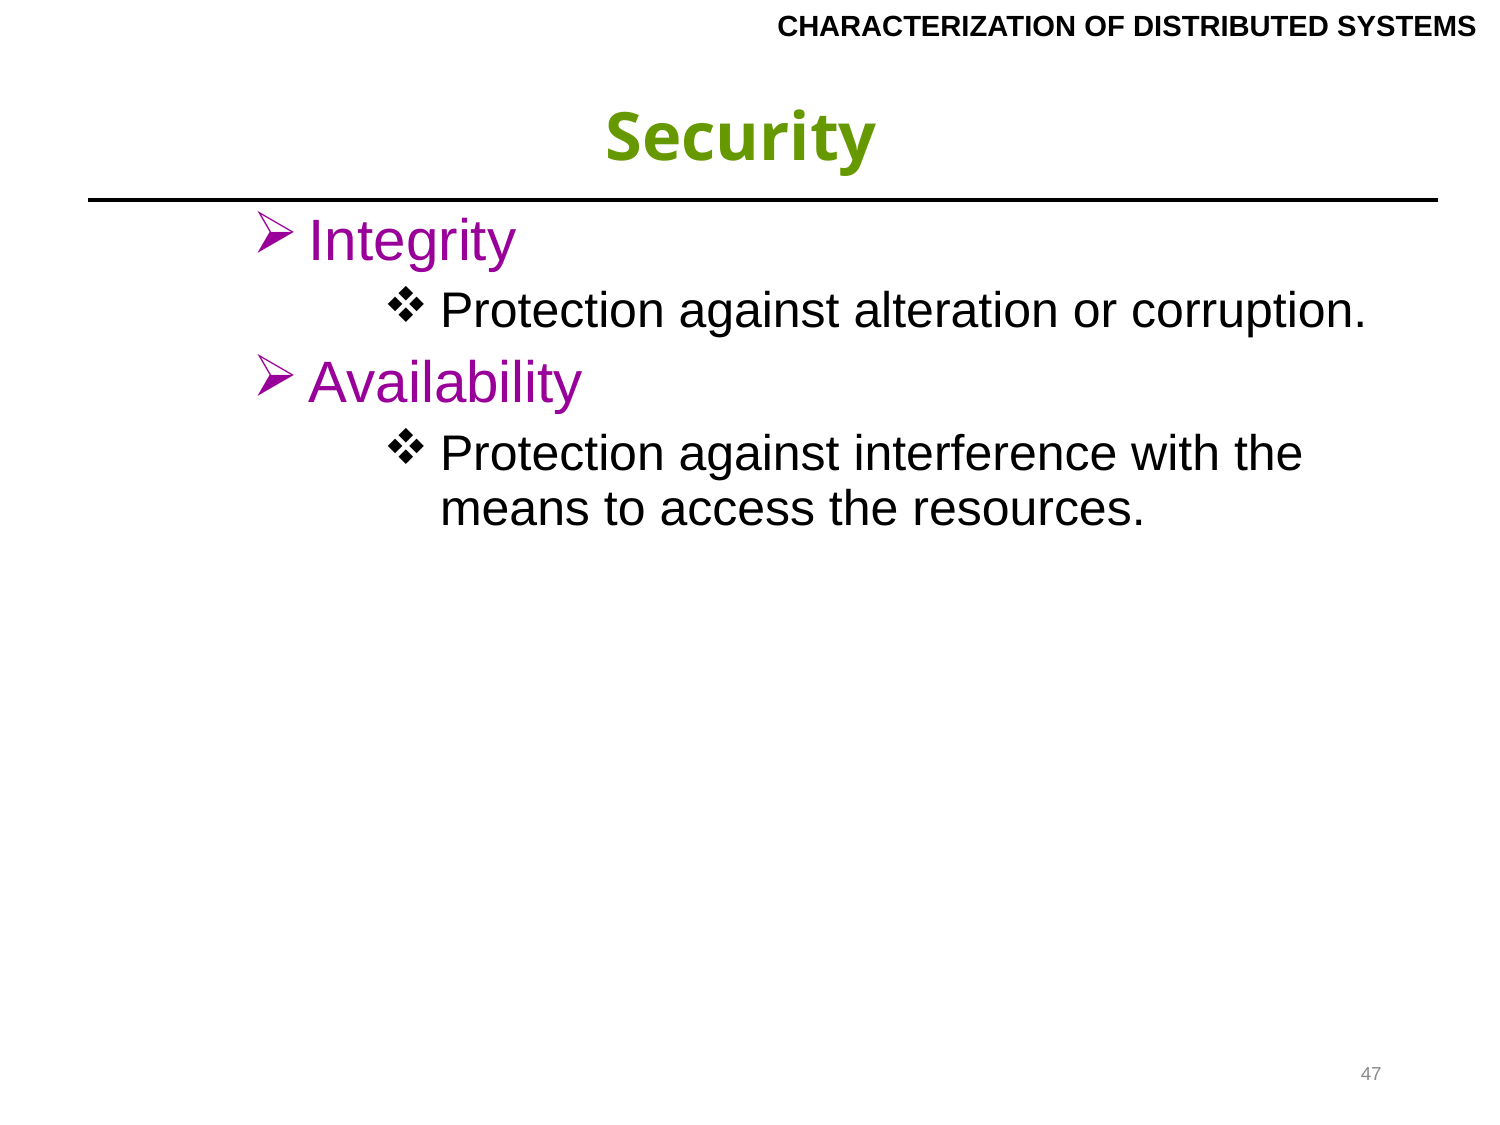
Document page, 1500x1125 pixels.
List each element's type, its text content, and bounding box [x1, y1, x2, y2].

title Security [75, 37, 1425, 241]
slide_number 47 [1059, 1042, 1397, 1103]
table_header Integrity Protection against alteration or corruption. Availability Protection against interference with the means to access the resources. [88, 202, 1438, 573]
text_box CHARACTERIZATION OF DISTRIBUTED SYSTEMS [762, 0, 1492, 50]
